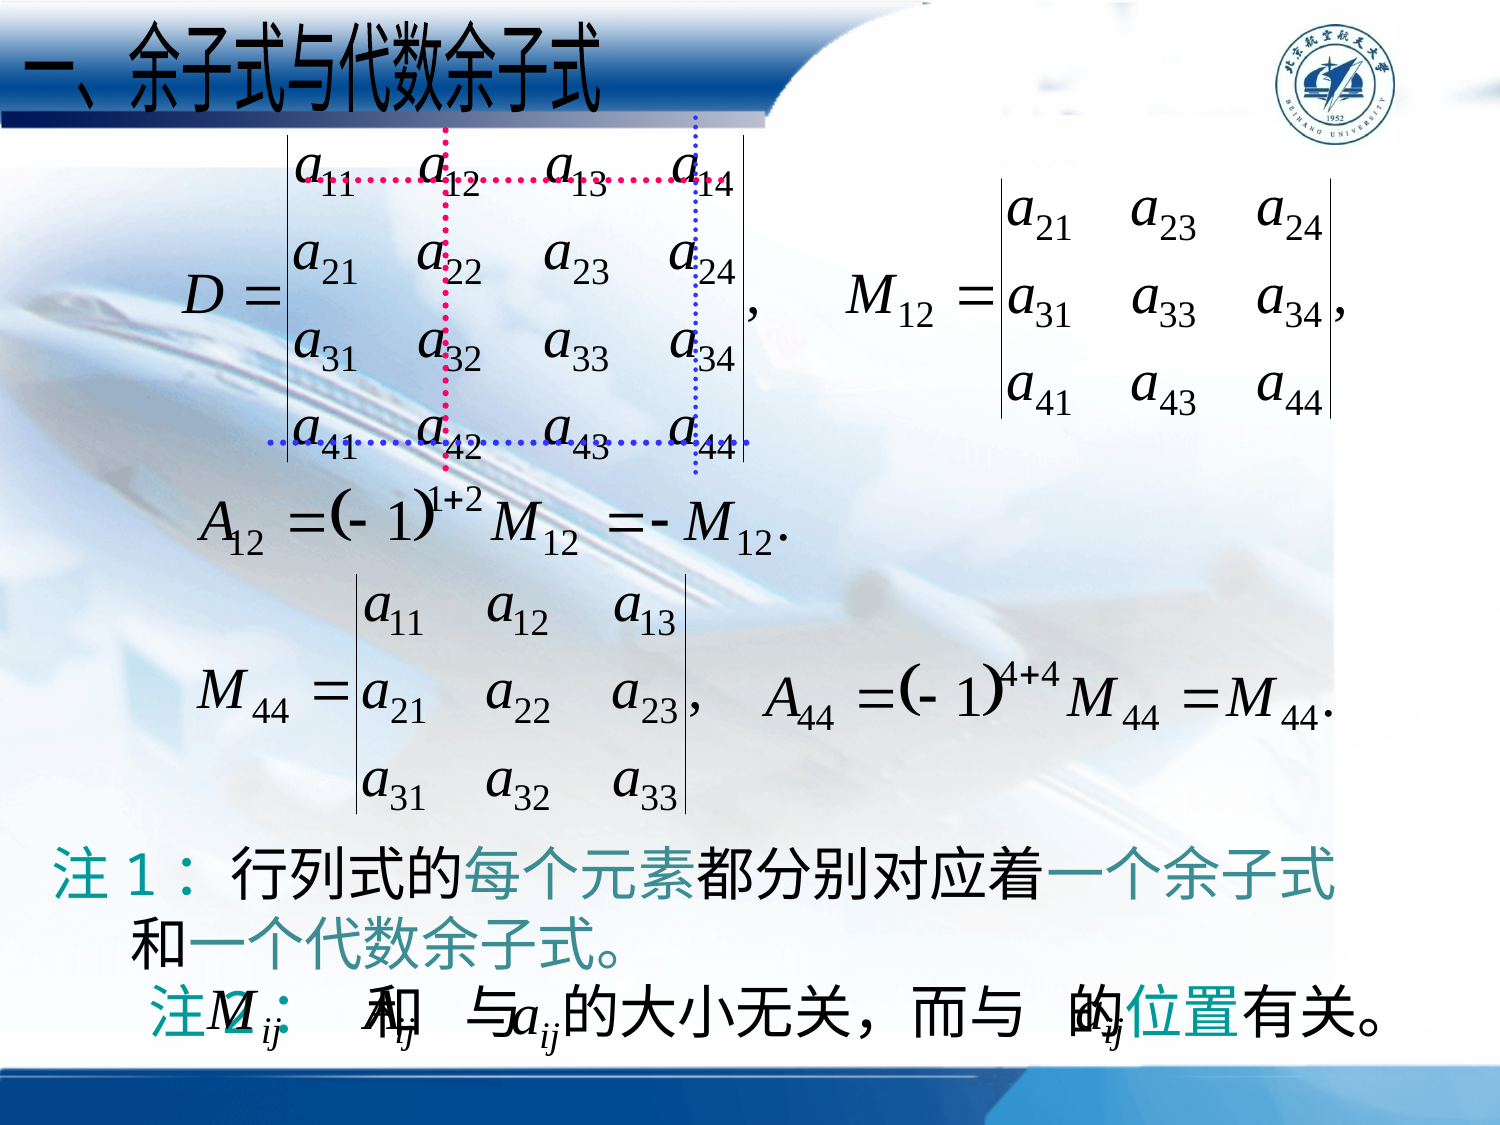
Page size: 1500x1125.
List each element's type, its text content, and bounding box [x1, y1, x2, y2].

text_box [842, 173, 1351, 424]
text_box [600, 490, 791, 560]
picture [0, 0, 1500, 1125]
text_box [192, 568, 706, 820]
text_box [45, 967, 1500, 1062]
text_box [757, 653, 1336, 735]
text_box 注1：行列式的每个元素都分别对应着一个余子式 和一个代数余子式。 [36, 829, 1352, 985]
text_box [192, 477, 583, 560]
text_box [177, 129, 764, 468]
